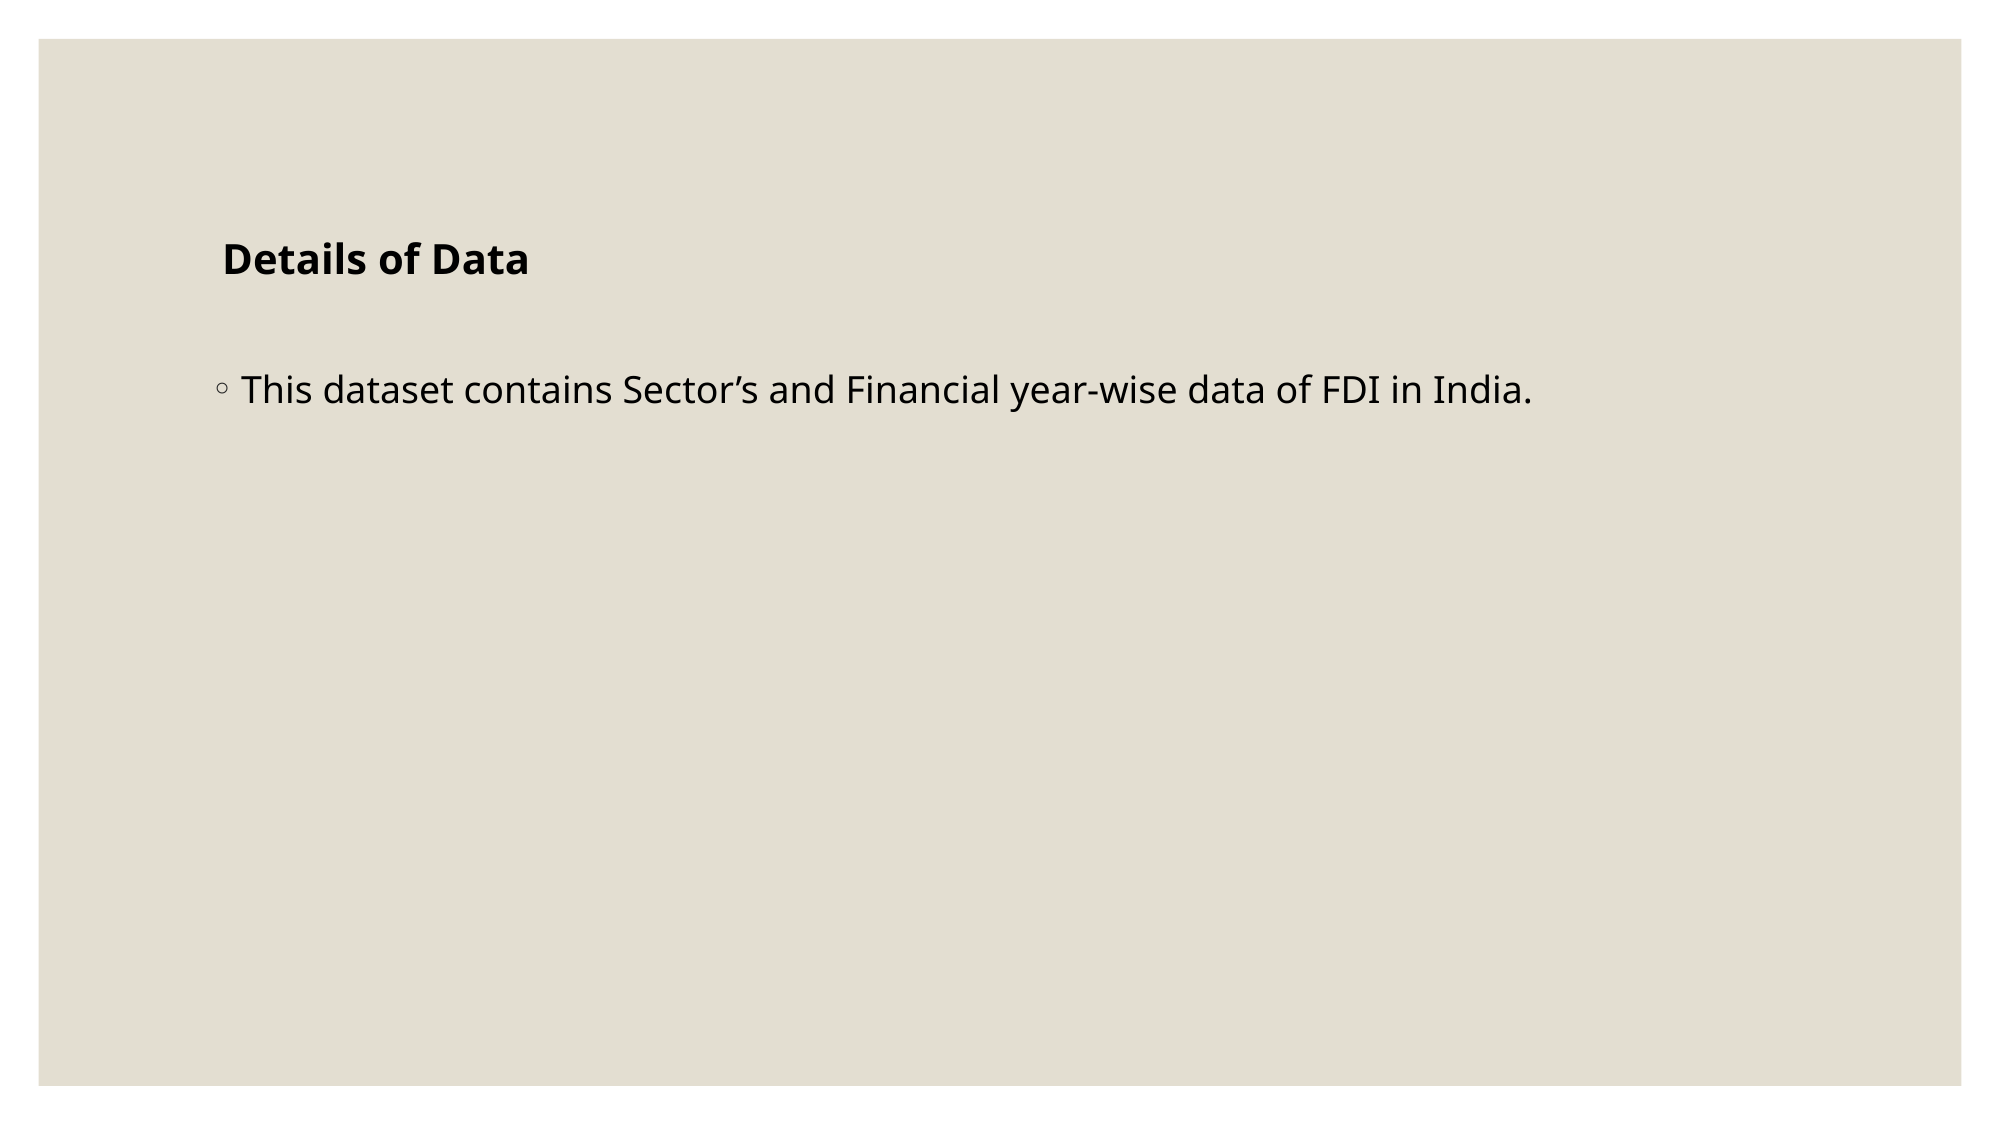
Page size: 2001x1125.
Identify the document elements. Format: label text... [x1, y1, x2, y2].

list Details of Data This dataset contains Sector’s and Financial year-wise data of FDI in India. [196, 225, 1847, 534]
